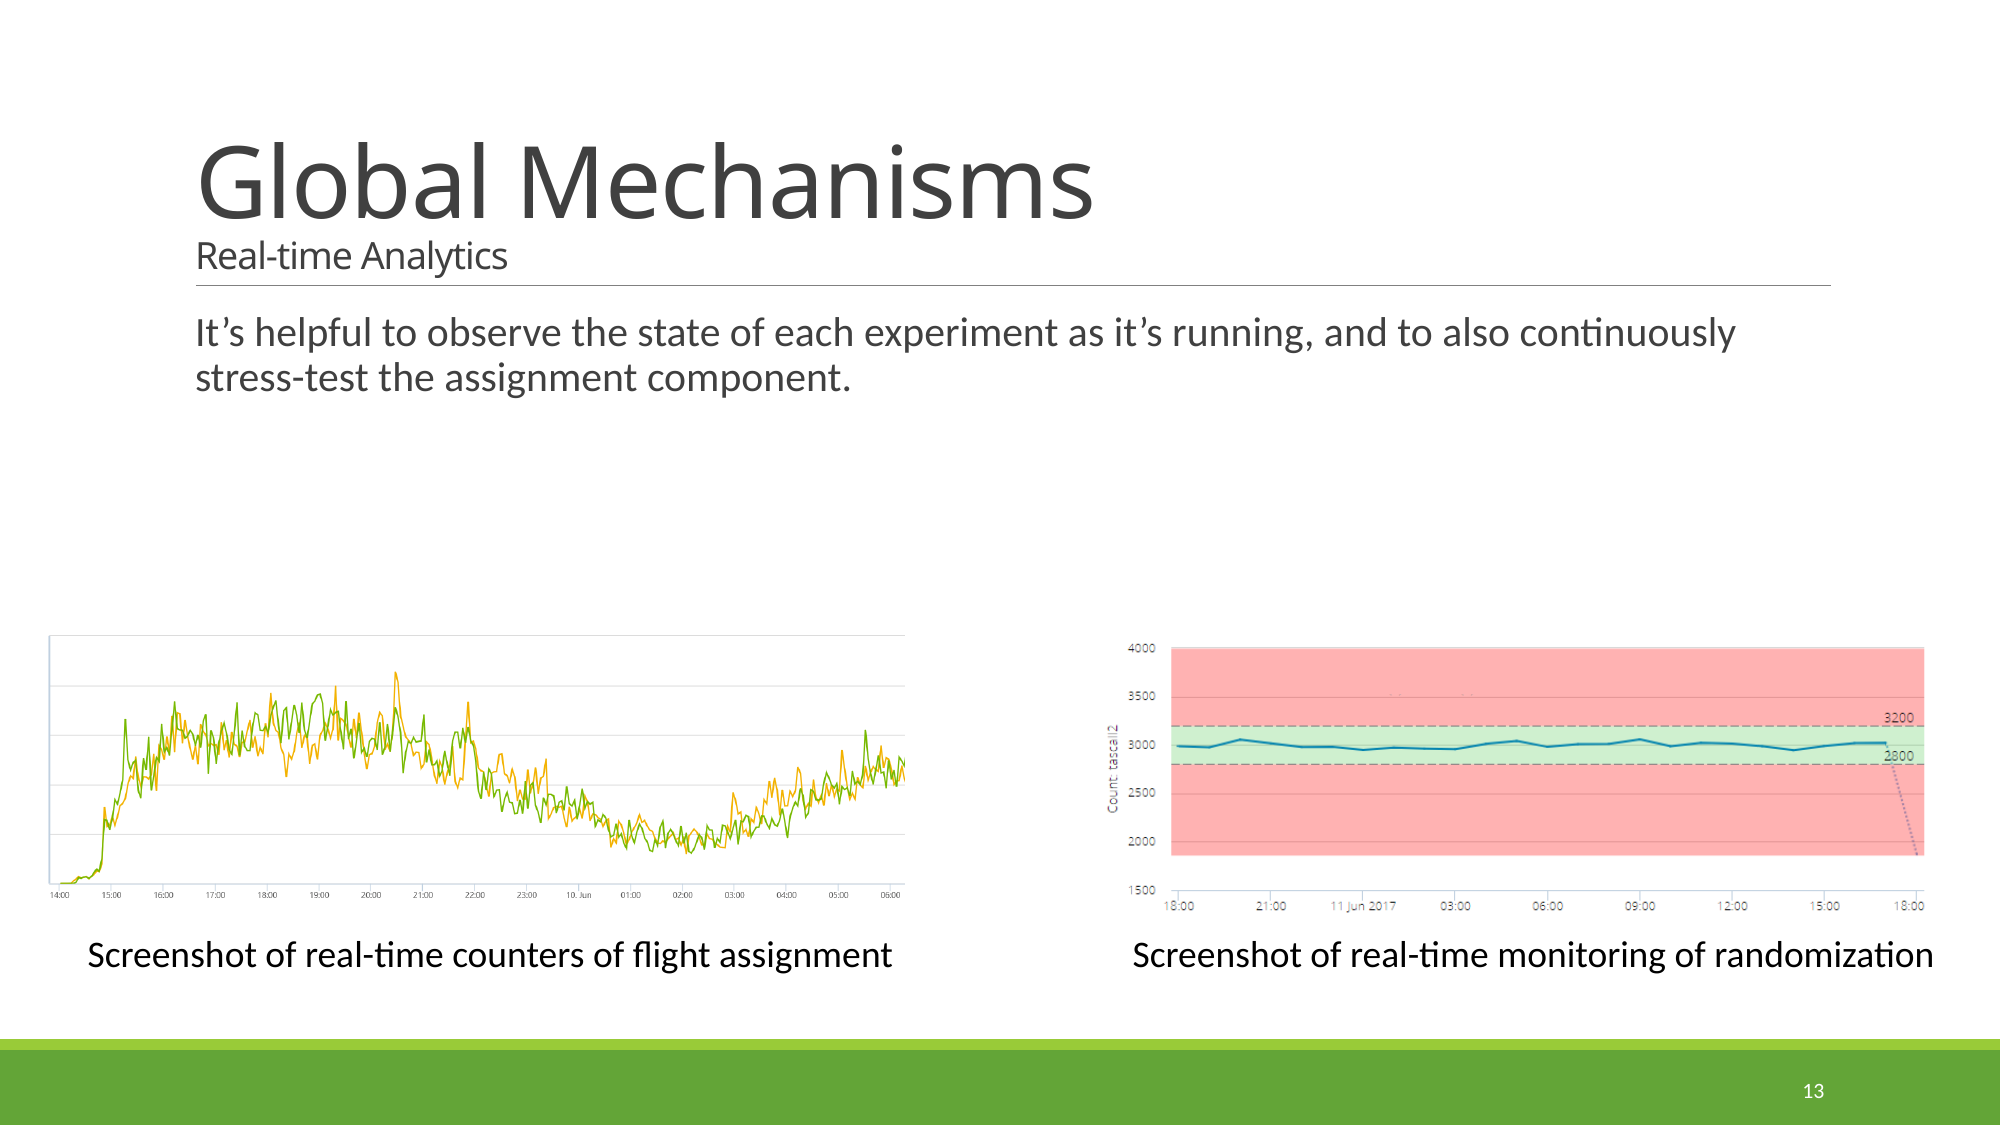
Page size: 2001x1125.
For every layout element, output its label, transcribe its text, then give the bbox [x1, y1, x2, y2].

list It’s helpful to observe the state of each experiment as it’s running, and to also continuously stress-test the assignment component. [180, 302, 1830, 963]
picture [1093, 629, 1937, 924]
title Global Mechanisms Real-time Analytics [180, 47, 1830, 285]
text_box Screenshot of real-time monitoring of randomization [1117, 922, 1951, 983]
text_box Screenshot of real-time counters of flight assignment [72, 922, 909, 983]
slide_number 13 [1624, 1059, 1840, 1120]
picture [45, 629, 905, 909]
